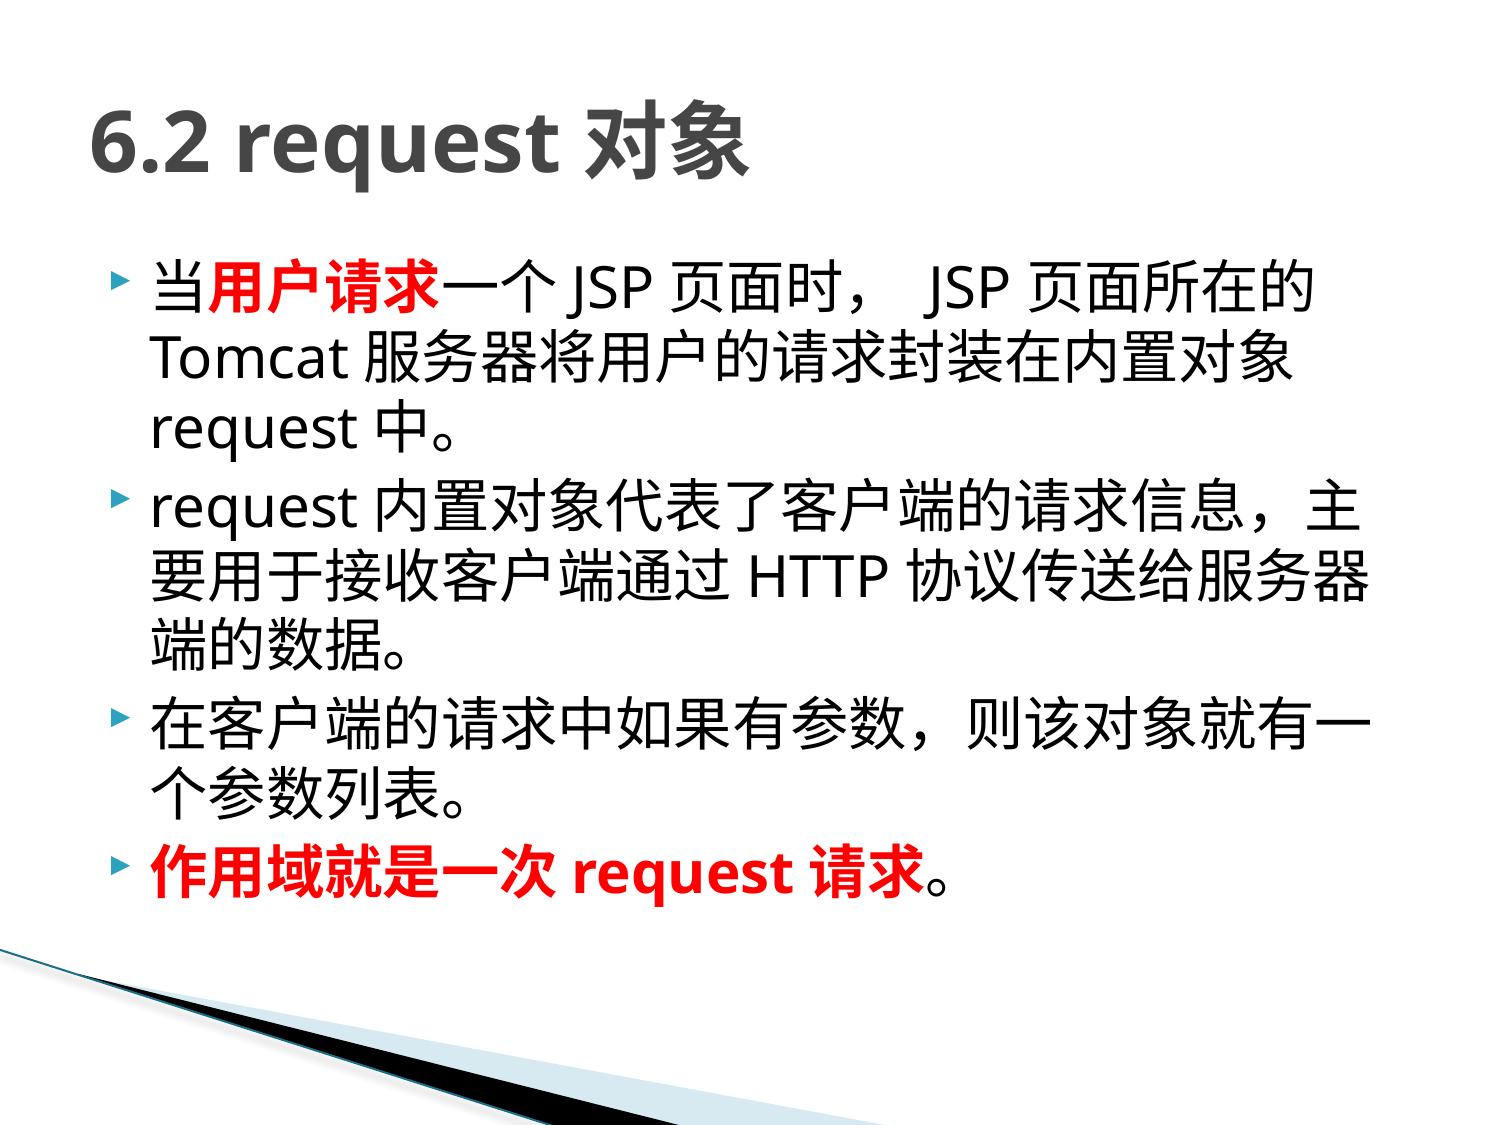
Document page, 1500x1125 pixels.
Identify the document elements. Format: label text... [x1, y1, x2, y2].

list 当用户请求一个JSP页面时， JSP页面所在的Tomcat服务器将用户的请求封装在内置对象request中。 request内置对象代表了客户端的请求信息，主要用于接收客户端通过HTTP协议传送给服务器端的数据。 在客户端的请求中如果有参数，则该对象就有一个参数列表。 作用域就是一次request请求。 [75, 243, 1425, 986]
title 6.2 request对象 [75, 45, 1425, 233]
